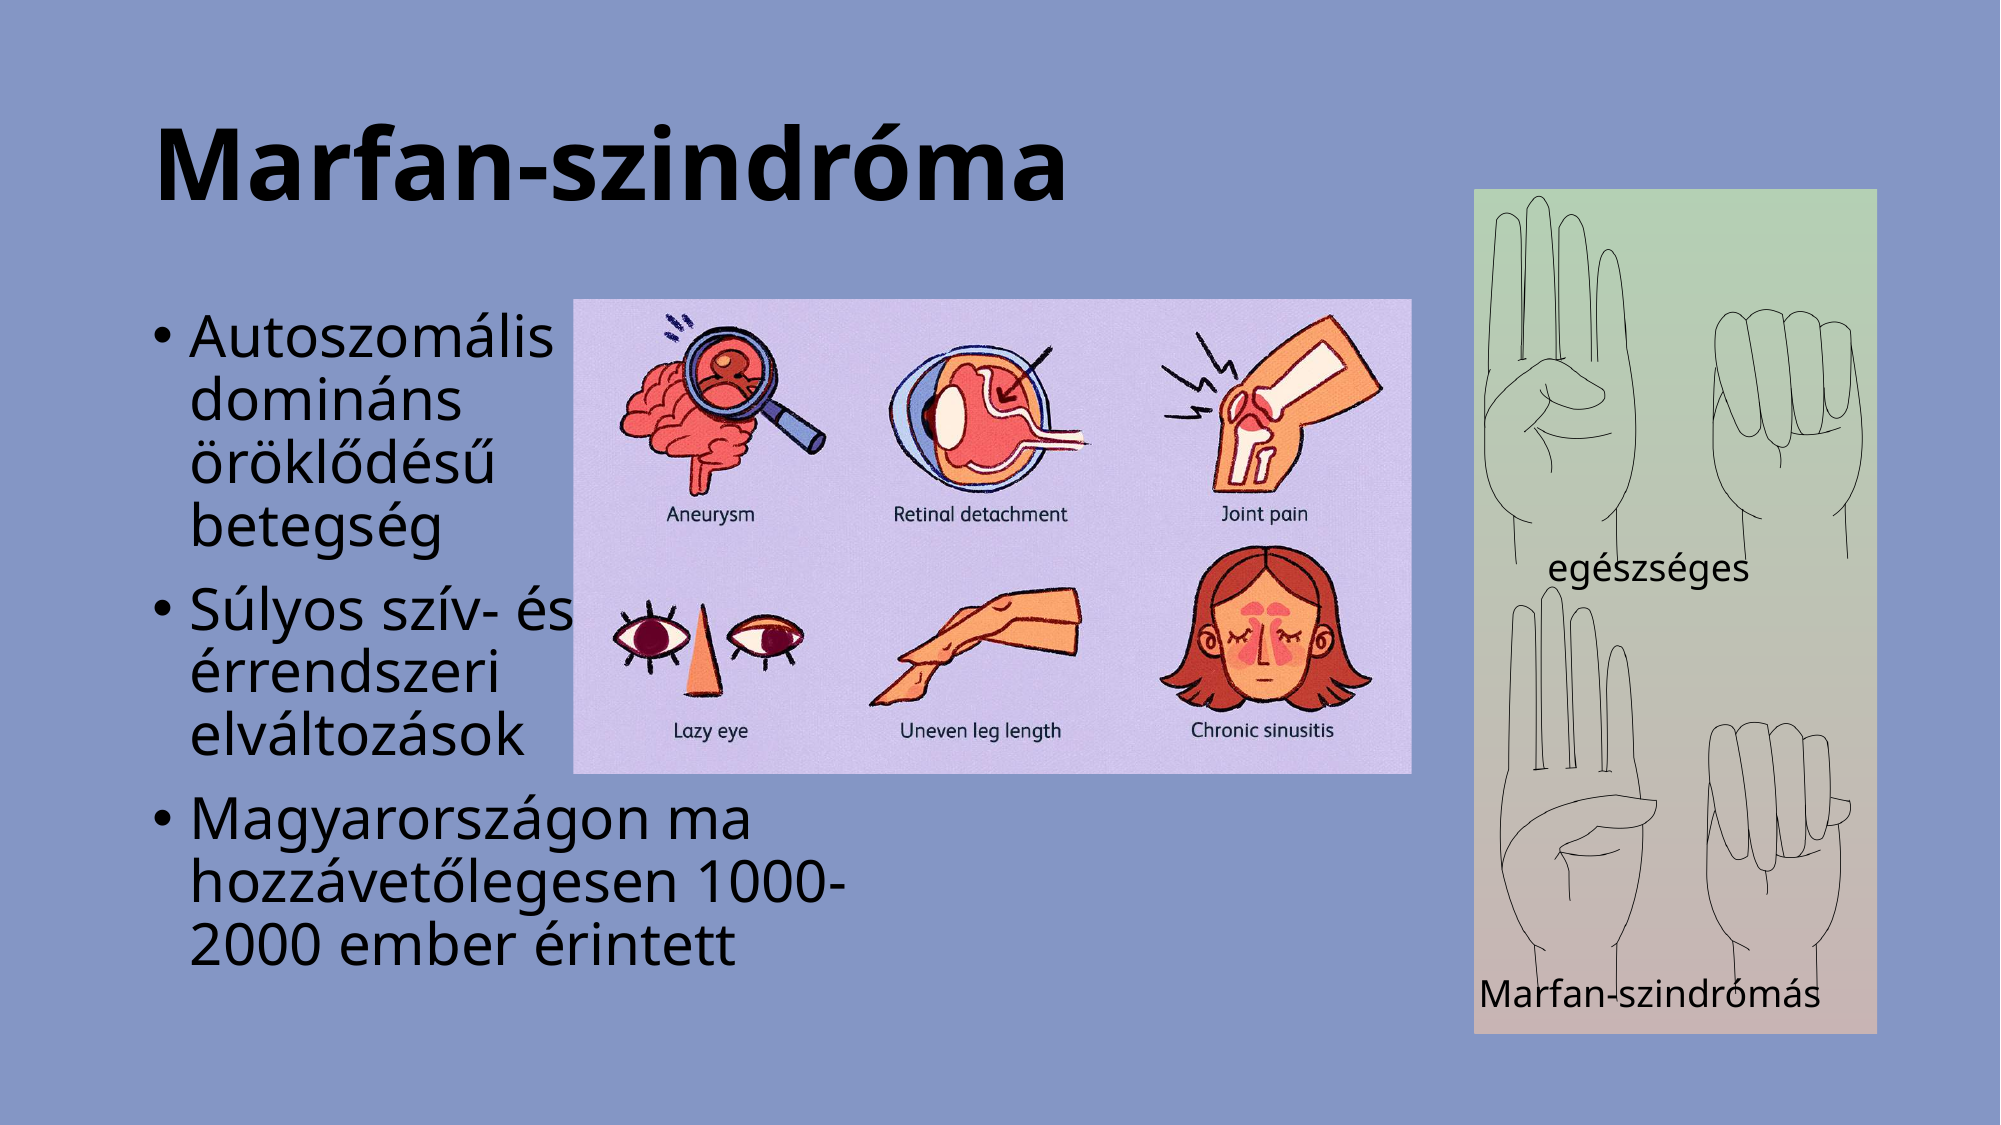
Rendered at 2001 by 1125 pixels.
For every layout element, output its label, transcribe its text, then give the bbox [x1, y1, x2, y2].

list Autoszomális domináns öröklődésű betegség Súlyos szív- és érrendszeri elváltozások Magyarországon ma hozzávetőlegesen 1000-2000 ember érintett [137, 299, 988, 1014]
picture [572, 298, 1413, 774]
title Marfan-szindróma [137, 59, 1863, 278]
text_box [1463, 188, 1899, 1038]
